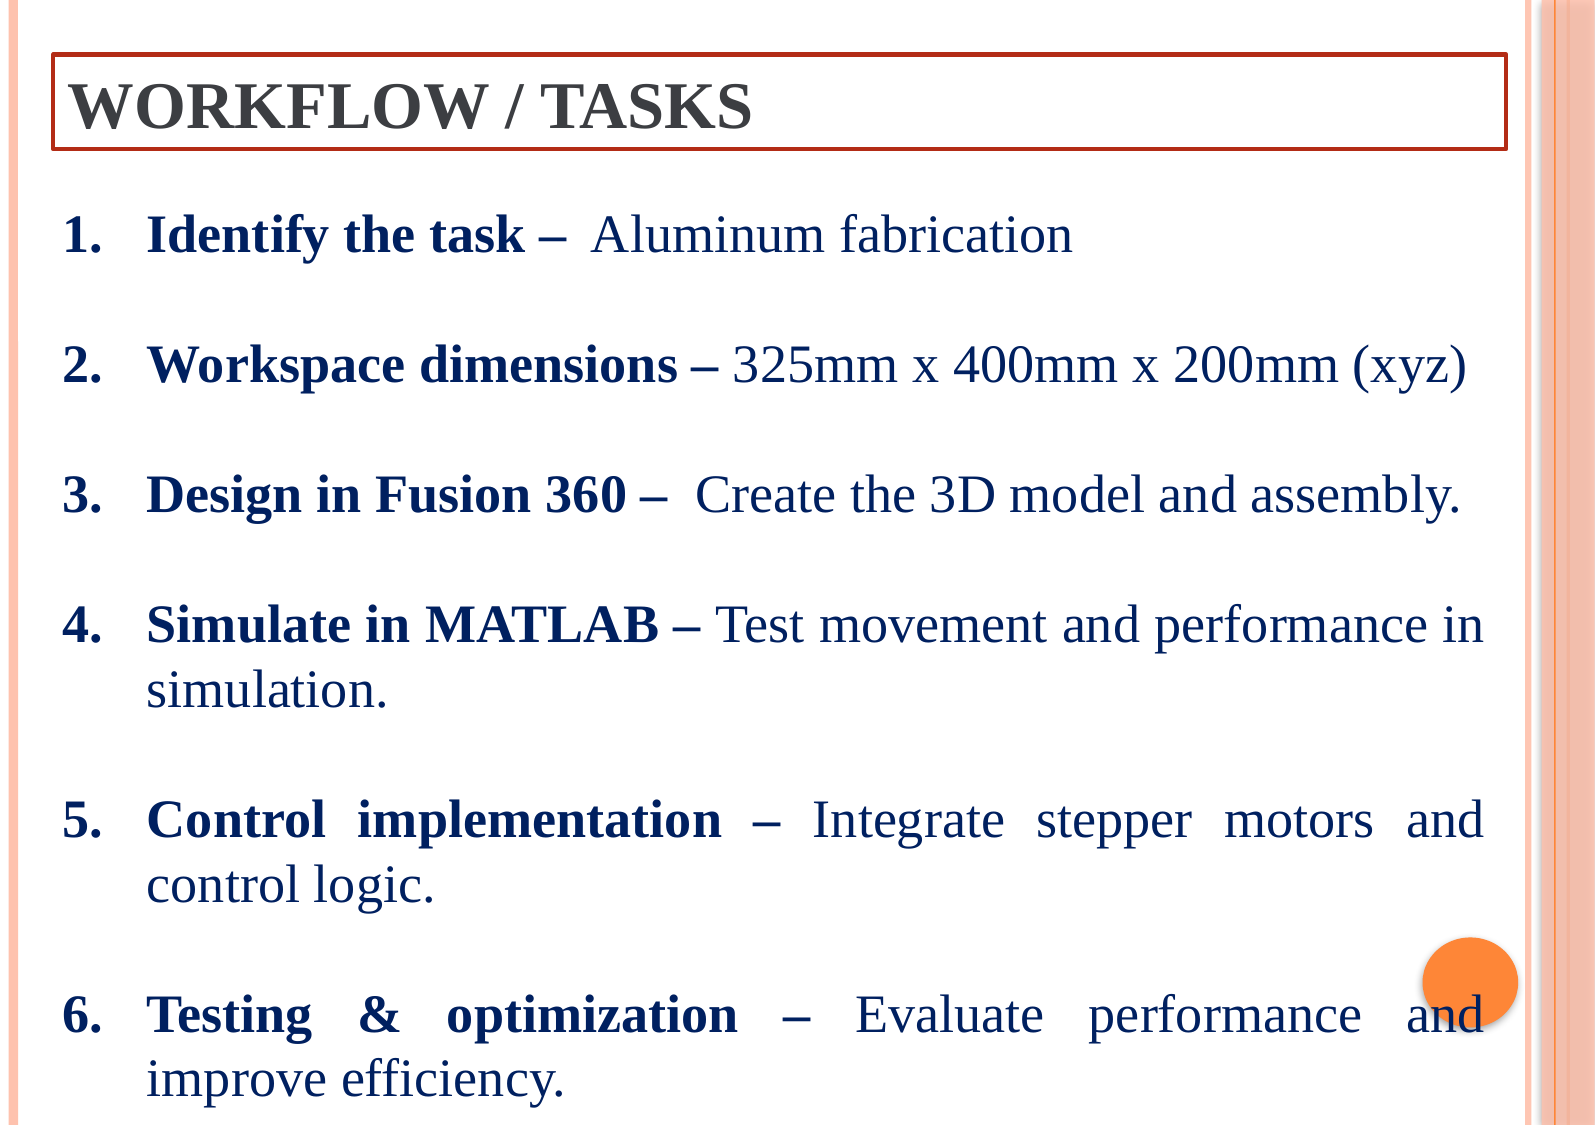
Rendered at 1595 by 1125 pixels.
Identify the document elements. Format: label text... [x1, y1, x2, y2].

text_box WORKFLOW / TASKS [51, 52, 1508, 151]
text_box Identify the task – Aluminum fabrication Workspace dimensions – 325mm x 400mm x 200mm (xyz) Design in Fusion 360 – Create the 3D model and assembly. Simulate in MATLAB – Test movement and performance in simulation. Control implementation – Integrate stepper motors and control logic. Testing & optimization – Evaluate performance and improve efficiency. [47, 190, 1501, 1116]
